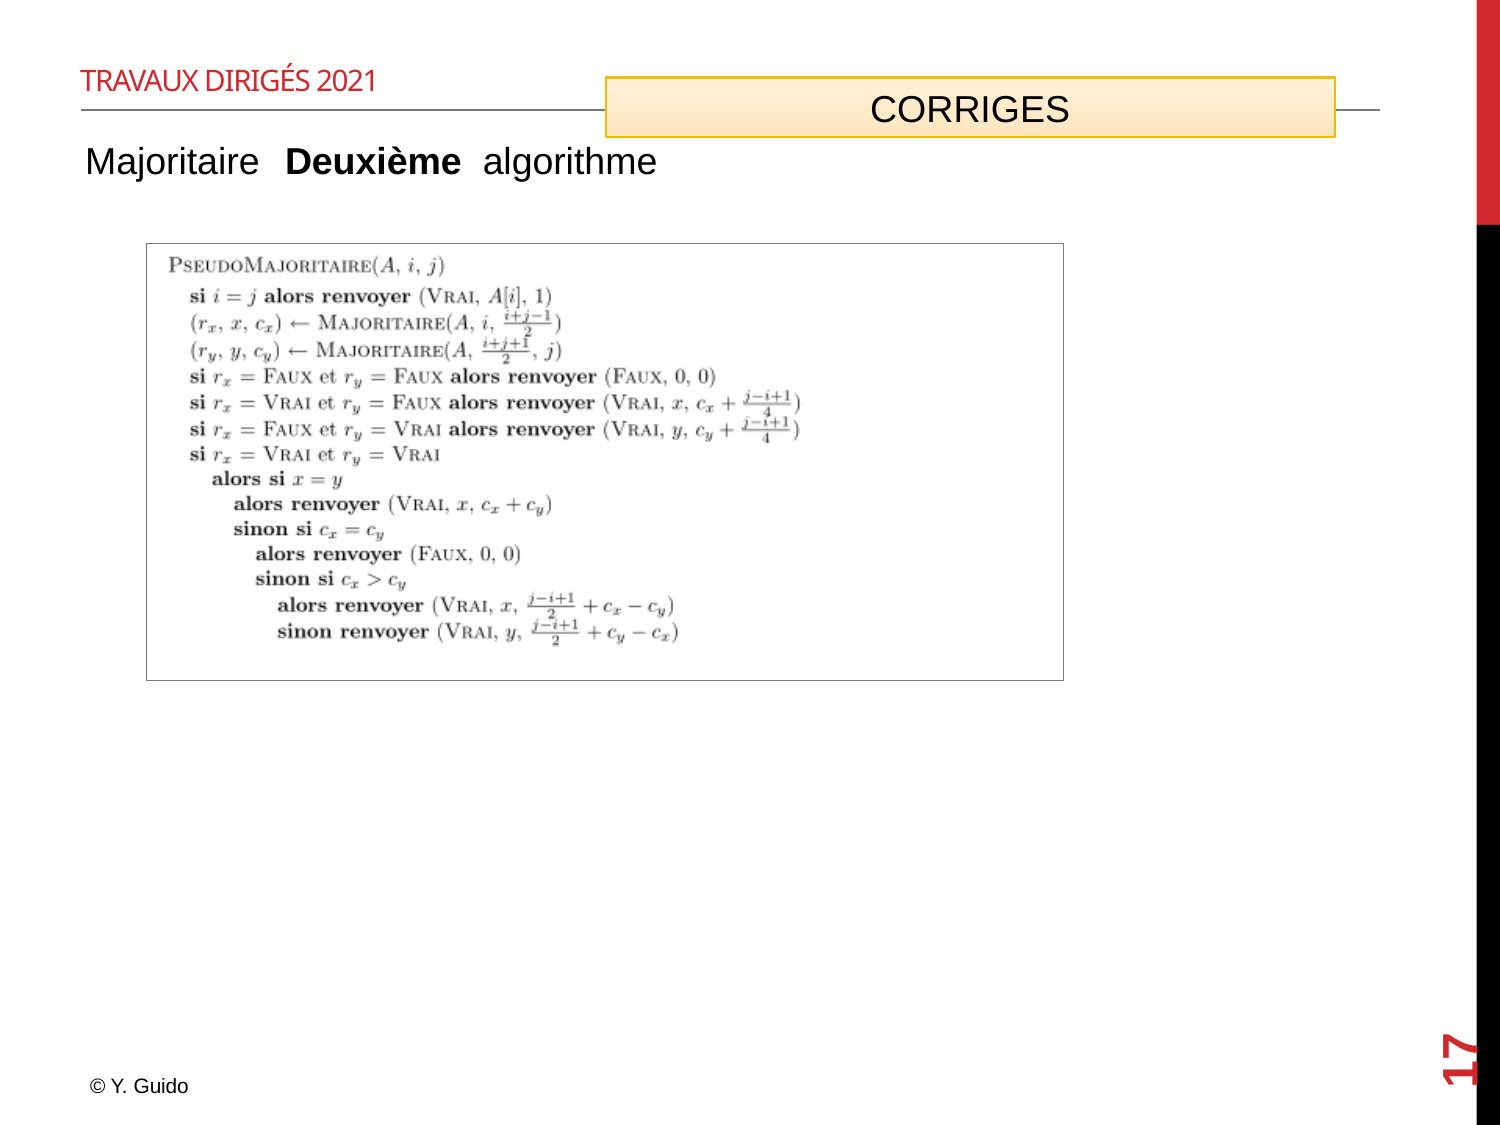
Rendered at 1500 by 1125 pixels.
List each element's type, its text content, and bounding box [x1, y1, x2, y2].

text_box Deuxième algorithme [270, 130, 833, 190]
text_box CORRIGES [605, 76, 1336, 104]
title Travaux dirigés 2021 [64, 54, 1402, 106]
text_box Majoritaire [70, 130, 270, 190]
text_box CORRIGES [605, 116, 1336, 138]
picture [145, 242, 1064, 682]
footer © Y. Guido [75, 1065, 638, 1112]
slide_number 17 [1427, 887, 1488, 1104]
